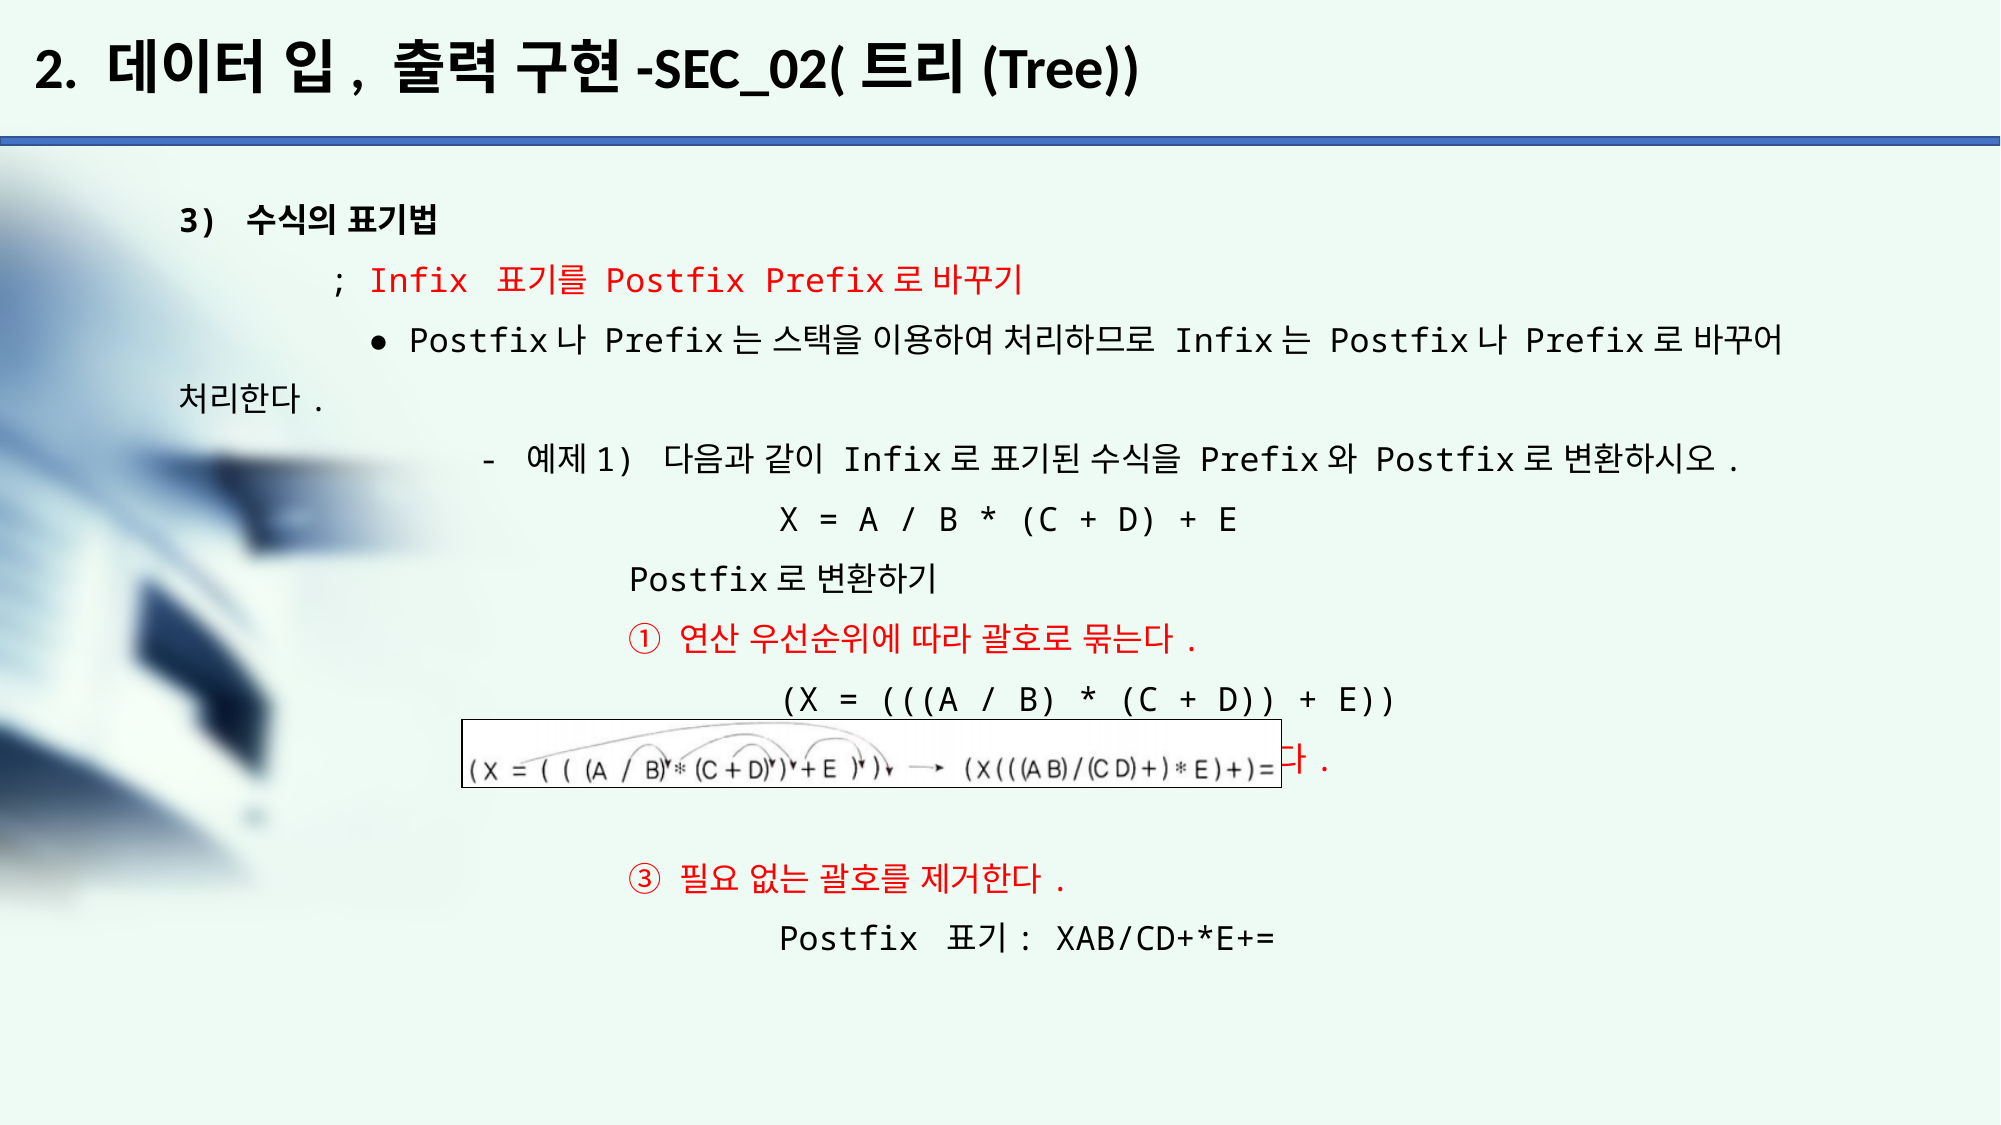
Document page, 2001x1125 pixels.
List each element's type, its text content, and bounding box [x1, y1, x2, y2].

text_box 3) 수식의 표기법 ; Infix 표기를 Postfix Prefix로 바꾸기 ● Postfix나 Prefix는 스택을 이용하여 처리하므로 Infix는 Postfix나 Prefix로 바꾸어 처리한다. - 예제1) 다음과 같이 Infix로 표기된 수식을 Prefix와 Postfix로 변환하시오. X = A / B * (C + D) + E Postfix로 변환하기 ① 연산 우선순위에 따라 괄호로 묶는다. (X = (((A / B) * (C + D)) + E)) ② 연산자를 해당 괄호의 뒤(오른쪽)로 옮긴다. ③ 필요 없는 괄호를 제거한다. Postfix 표기: XAB/CD+*E+= [163, 171, 1922, 1025]
title 2. 데이터 입, 출력 구현-SEC_02(트리(Tree)) [19, 14, 1745, 126]
picture [0, 146, 2000, 1125]
picture [0, 0, 2000, 136]
